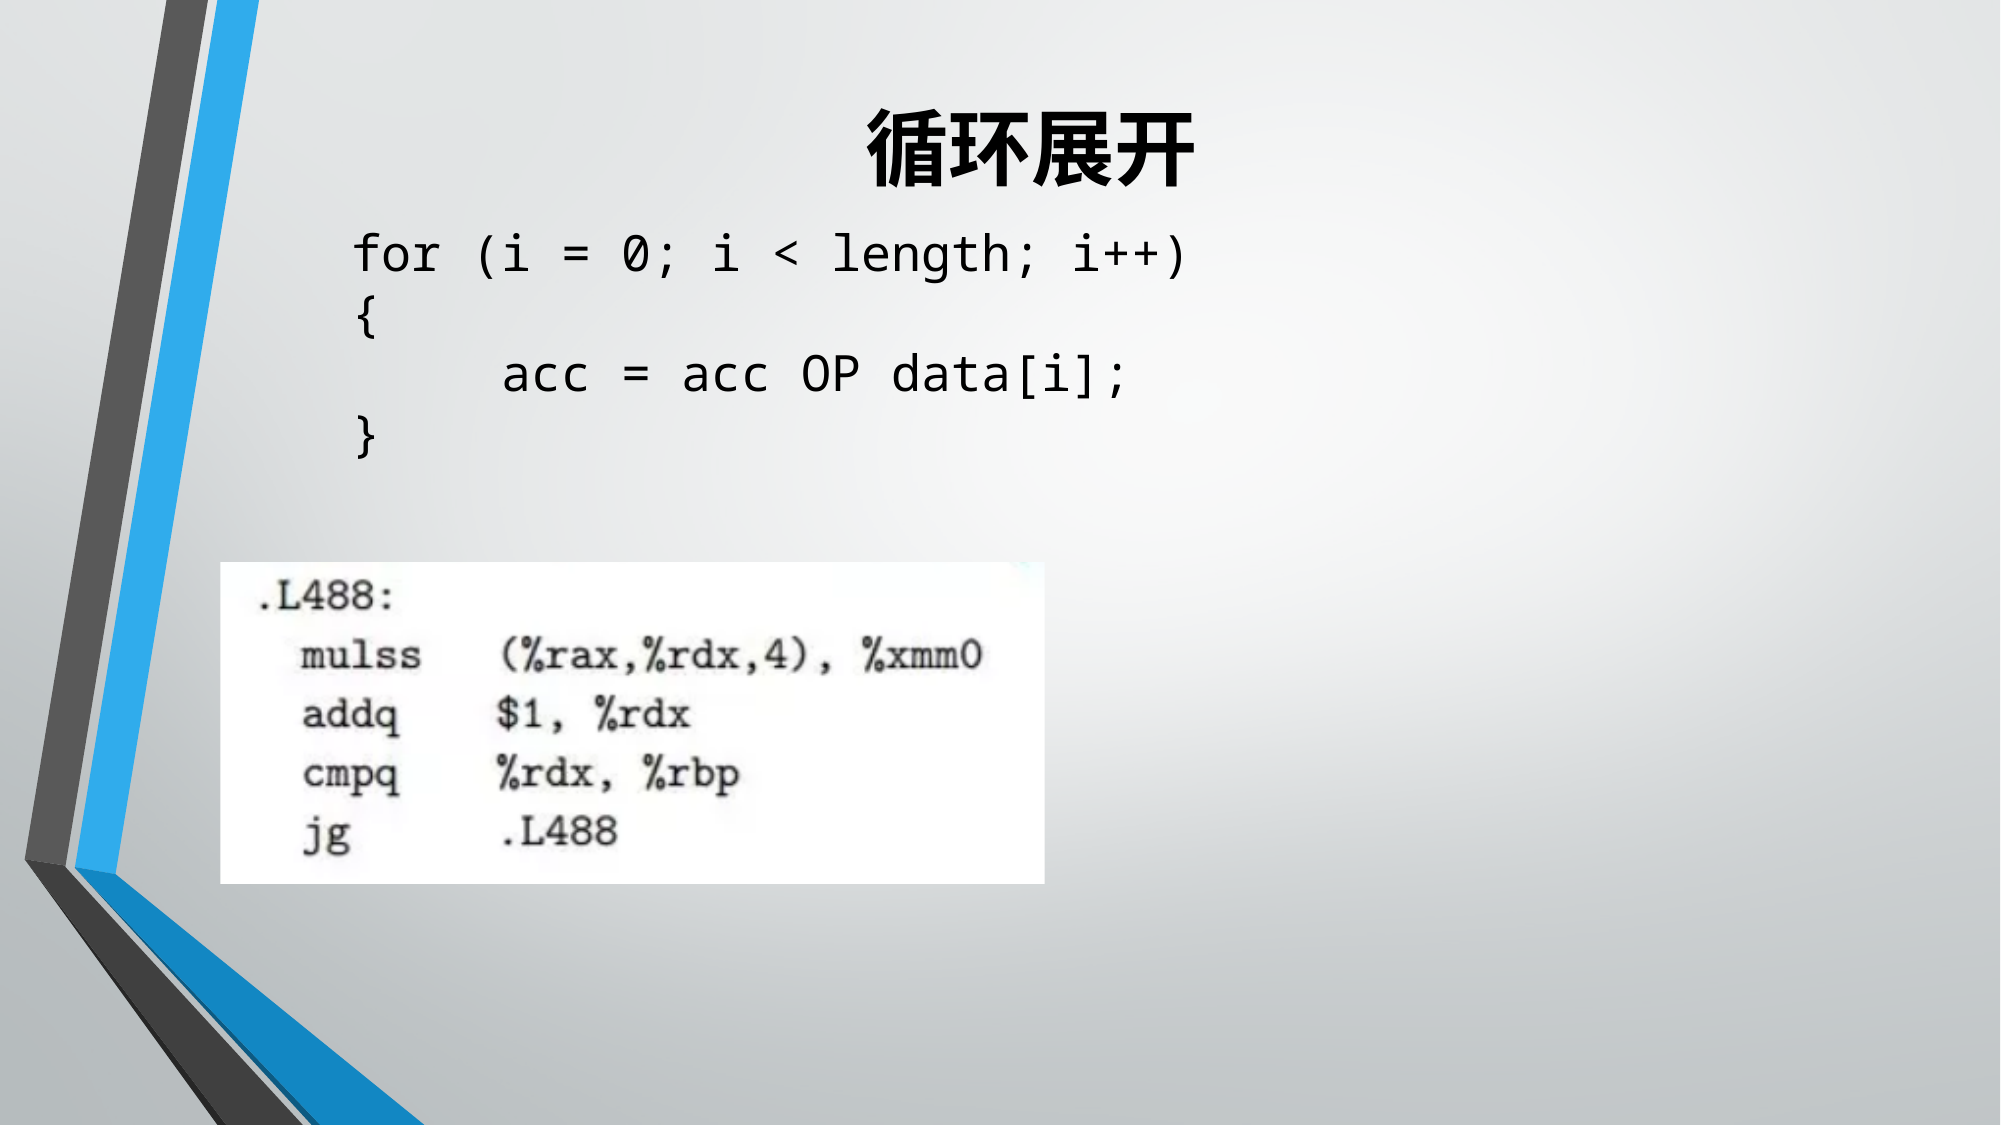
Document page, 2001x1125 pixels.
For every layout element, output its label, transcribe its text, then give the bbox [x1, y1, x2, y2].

text_box for (i = 0; i < length; i++) { acc = acc OP data[i]; } [186, 214, 1269, 469]
picture [220, 562, 1045, 884]
title 循环展开 [405, 77, 1658, 215]
